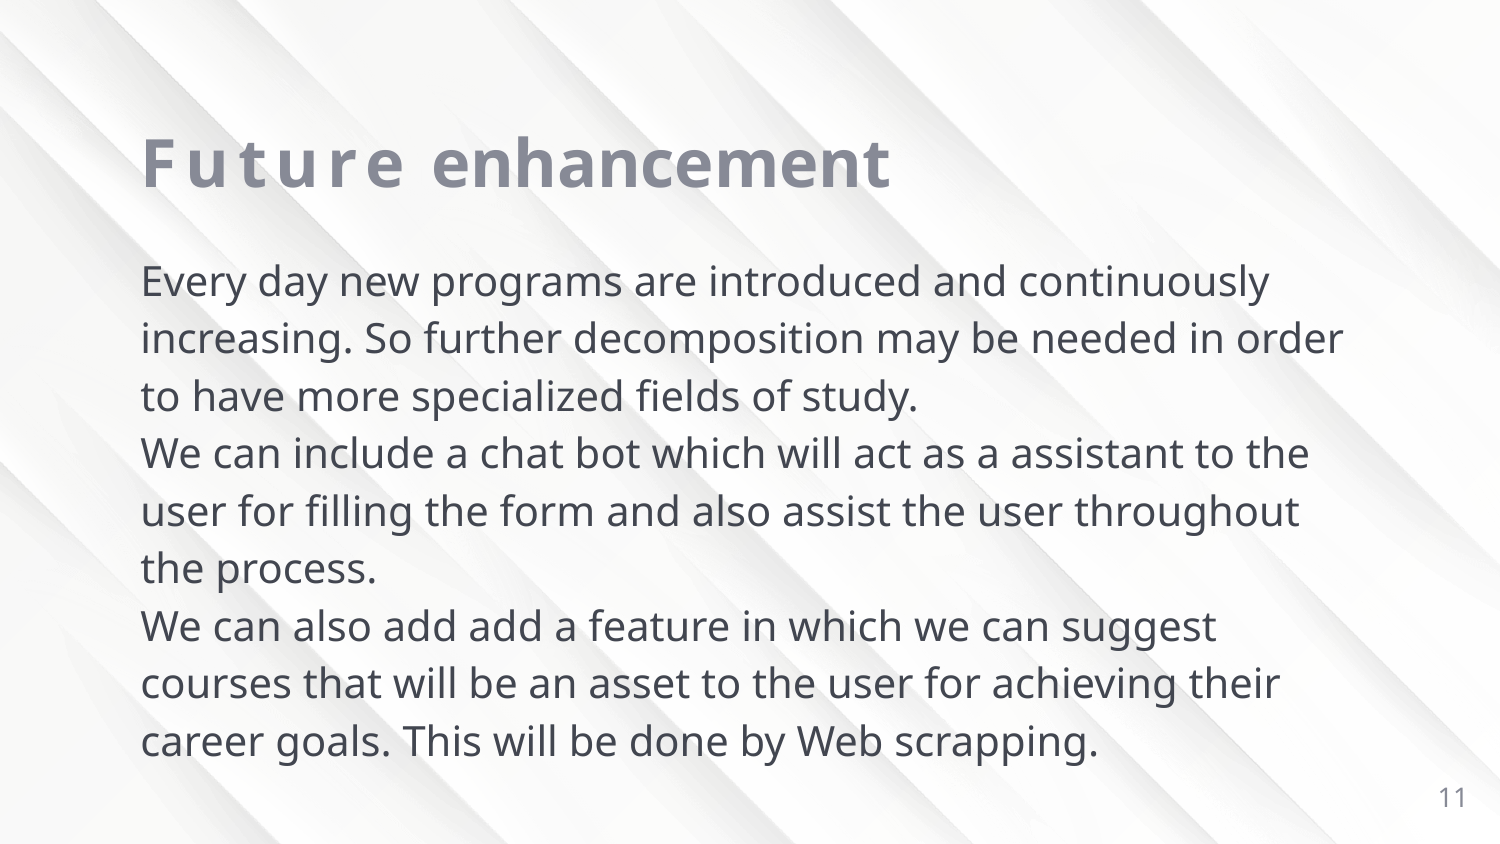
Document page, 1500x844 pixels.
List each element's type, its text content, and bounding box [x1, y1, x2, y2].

title Future enhancement [140, 137, 1360, 203]
picture [0, 0, 1500, 844]
list Every day new programs are introduced and continuously increasing. So further decomposition may be needed in order to have more specialized fields of study. We can include a chat bot which will act as a assistant to the user for filling the form and also assist the user throughout the process. We can also add add a feature in which we can suggest courses that will be an asset to the user for achieving their career goals. This will be done by Web scrapping. [140, 247, 1360, 745]
slide_number 11 [1378, 766, 1469, 832]
